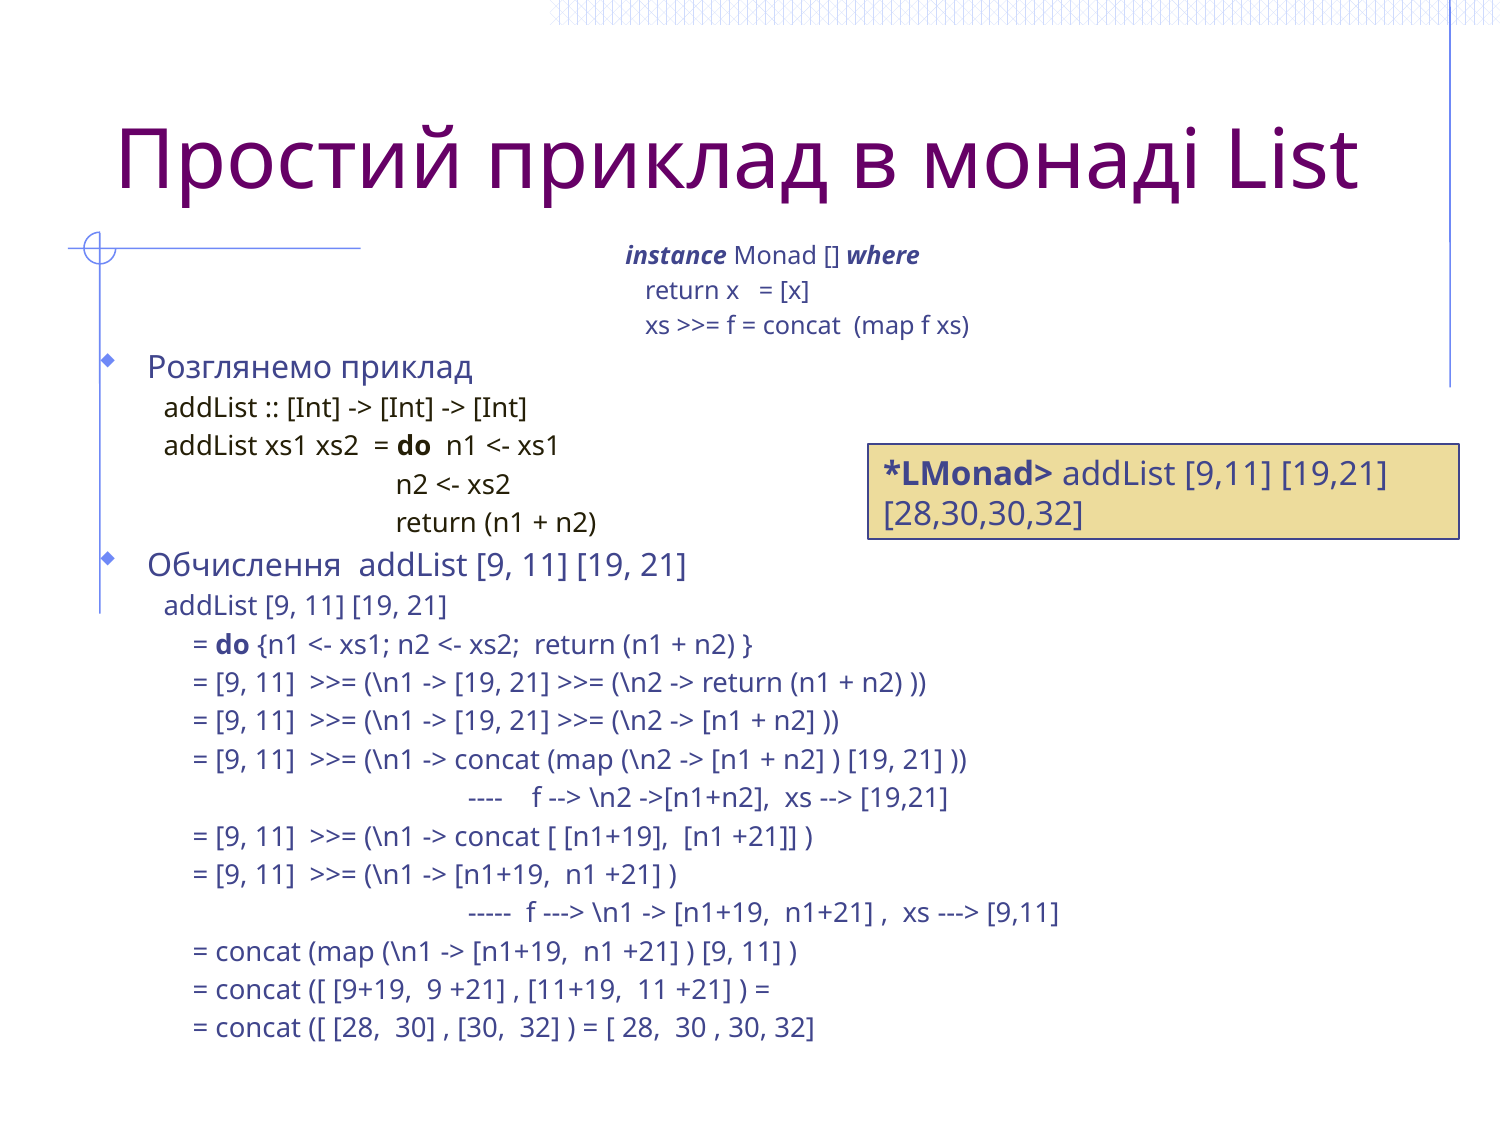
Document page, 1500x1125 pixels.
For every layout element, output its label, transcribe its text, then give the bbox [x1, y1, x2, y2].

text_box *LMonad> addList [9,11] [19,21] [28,30,30,32] [868, 444, 1459, 540]
list instance Monad [] where return x = [x] xs >>= f = concat (map f xs) Розглянемо приклад addList :: [Int] -> [Int] -> [Int] addList xs1 xs2 = do n1 <- xs1 n2 <- xs2 return (n1 + n2) Обчислення addList [9, 11] [19, 21] addList [9, 11] [19, 21] = do {n1 <- xs1; n2 <- xs2; return (n1 + n2) } = [9, 11] >>= (\n1 -> [19, 21] >>= (\n2 -> return (n1 + n2) )) = [9, 11] >>= (\n1 -> [19, 21] >>= (\n2 -> [n1 + n2] )) = [9, 11] >>= (\n1 -> concat (map (\n2 -> [n1 + n2] ) [19, 21] )) ---- f --> \n2 ->[n1+n2], xs --> [19,21] = [9, 11] >>= (\n1 -> concat [ [n1+19], [n1 +21]] ) = [9, 11] >>= (\n1 -> [n1+19, n1 +21] ) ----- f ---> \n1 -> [n1+19, n1+21] , xs ---> [9,11] = concat (map (\n1 -> [n1+19, n1 +21] ) [9, 11] ) = concat ([ [9+19, 9 +21] , [11+19, 11 +21] ) = = concat ([ [28, 30] , [30, 32] ) = [ 28, 30 , 30, 32] [82, 231, 1483, 1059]
title Простий приклад в монаді List [99, 75, 1375, 213]
